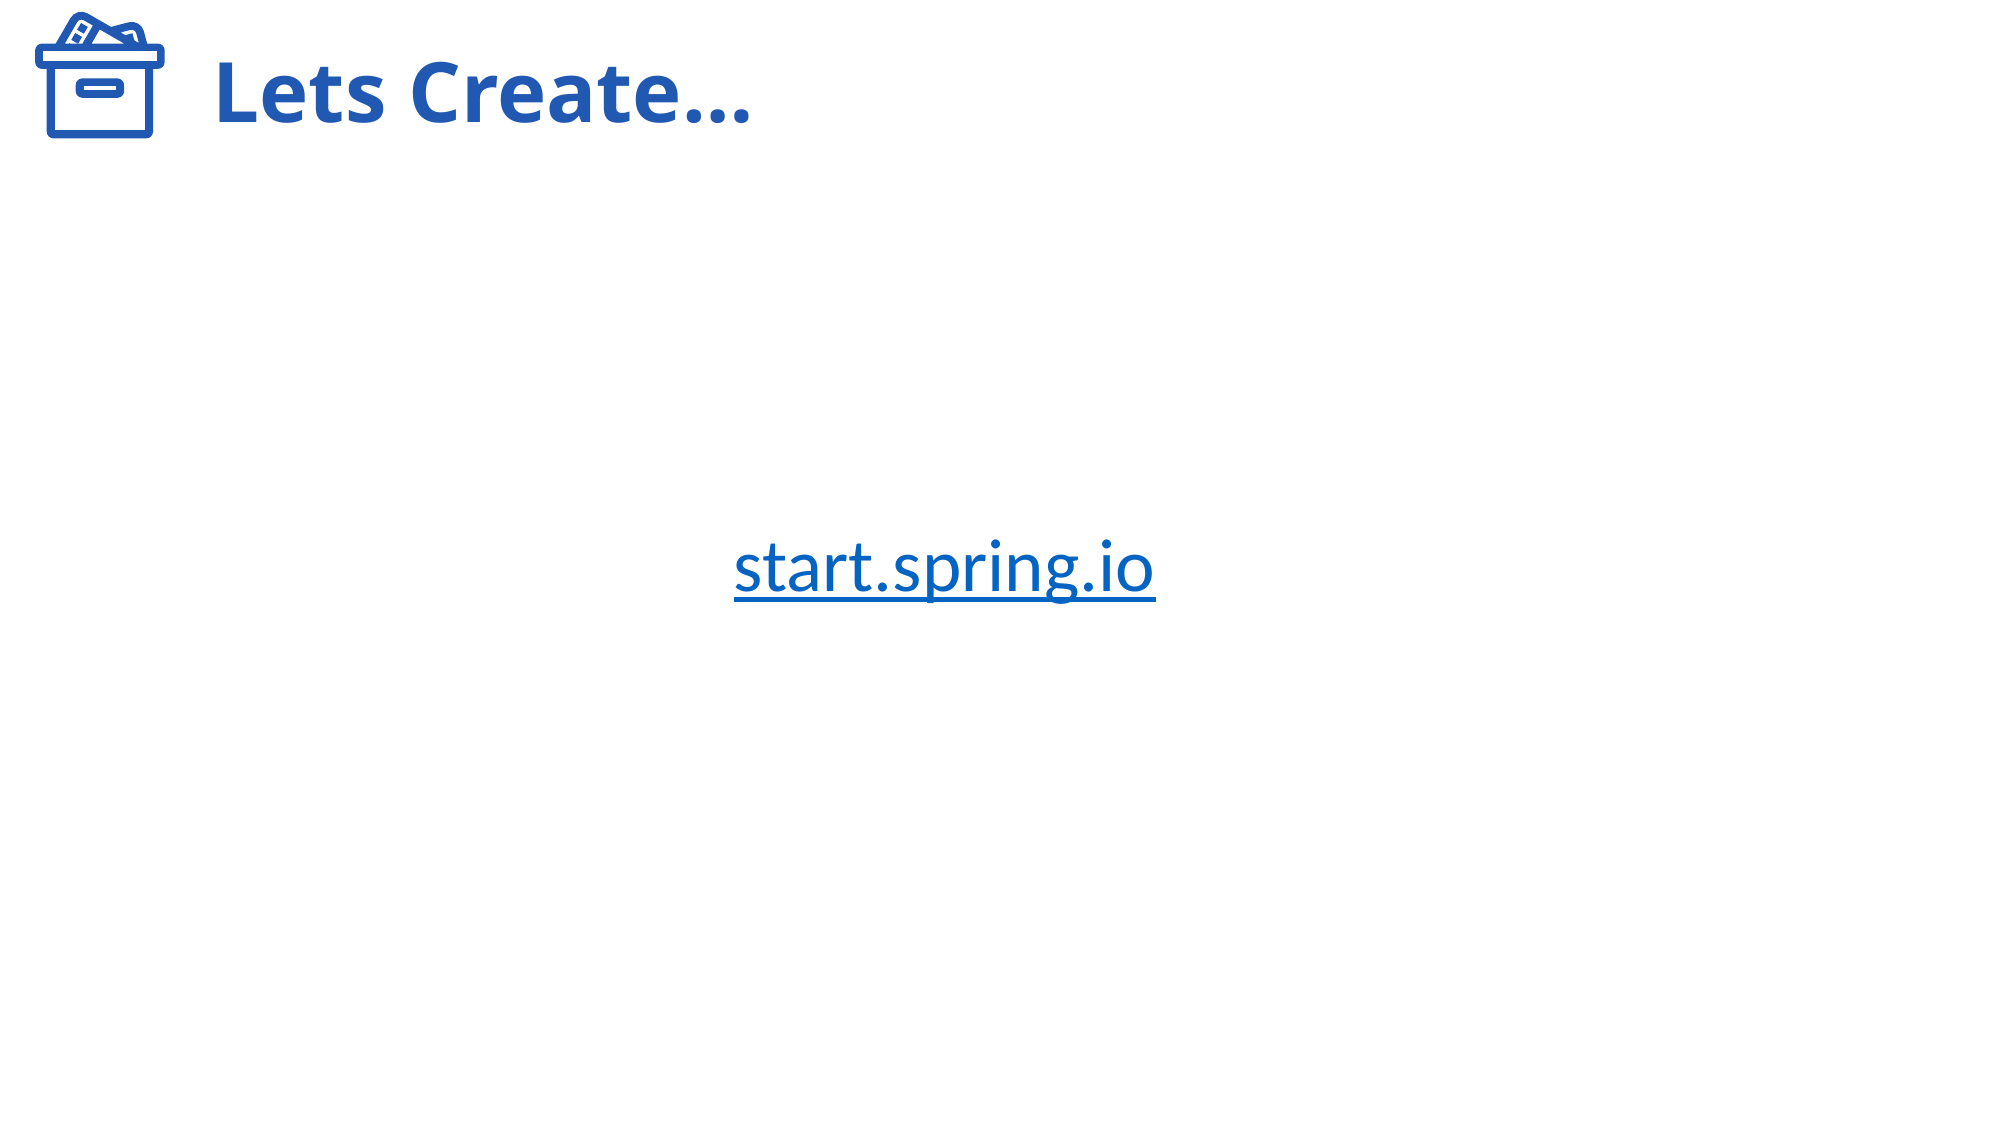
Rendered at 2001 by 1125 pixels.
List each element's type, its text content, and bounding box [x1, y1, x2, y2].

text_box start.spring.io [563, 509, 1327, 615]
text_box [36, 12, 164, 138]
text_box Lets Create… [198, 31, 1207, 147]
